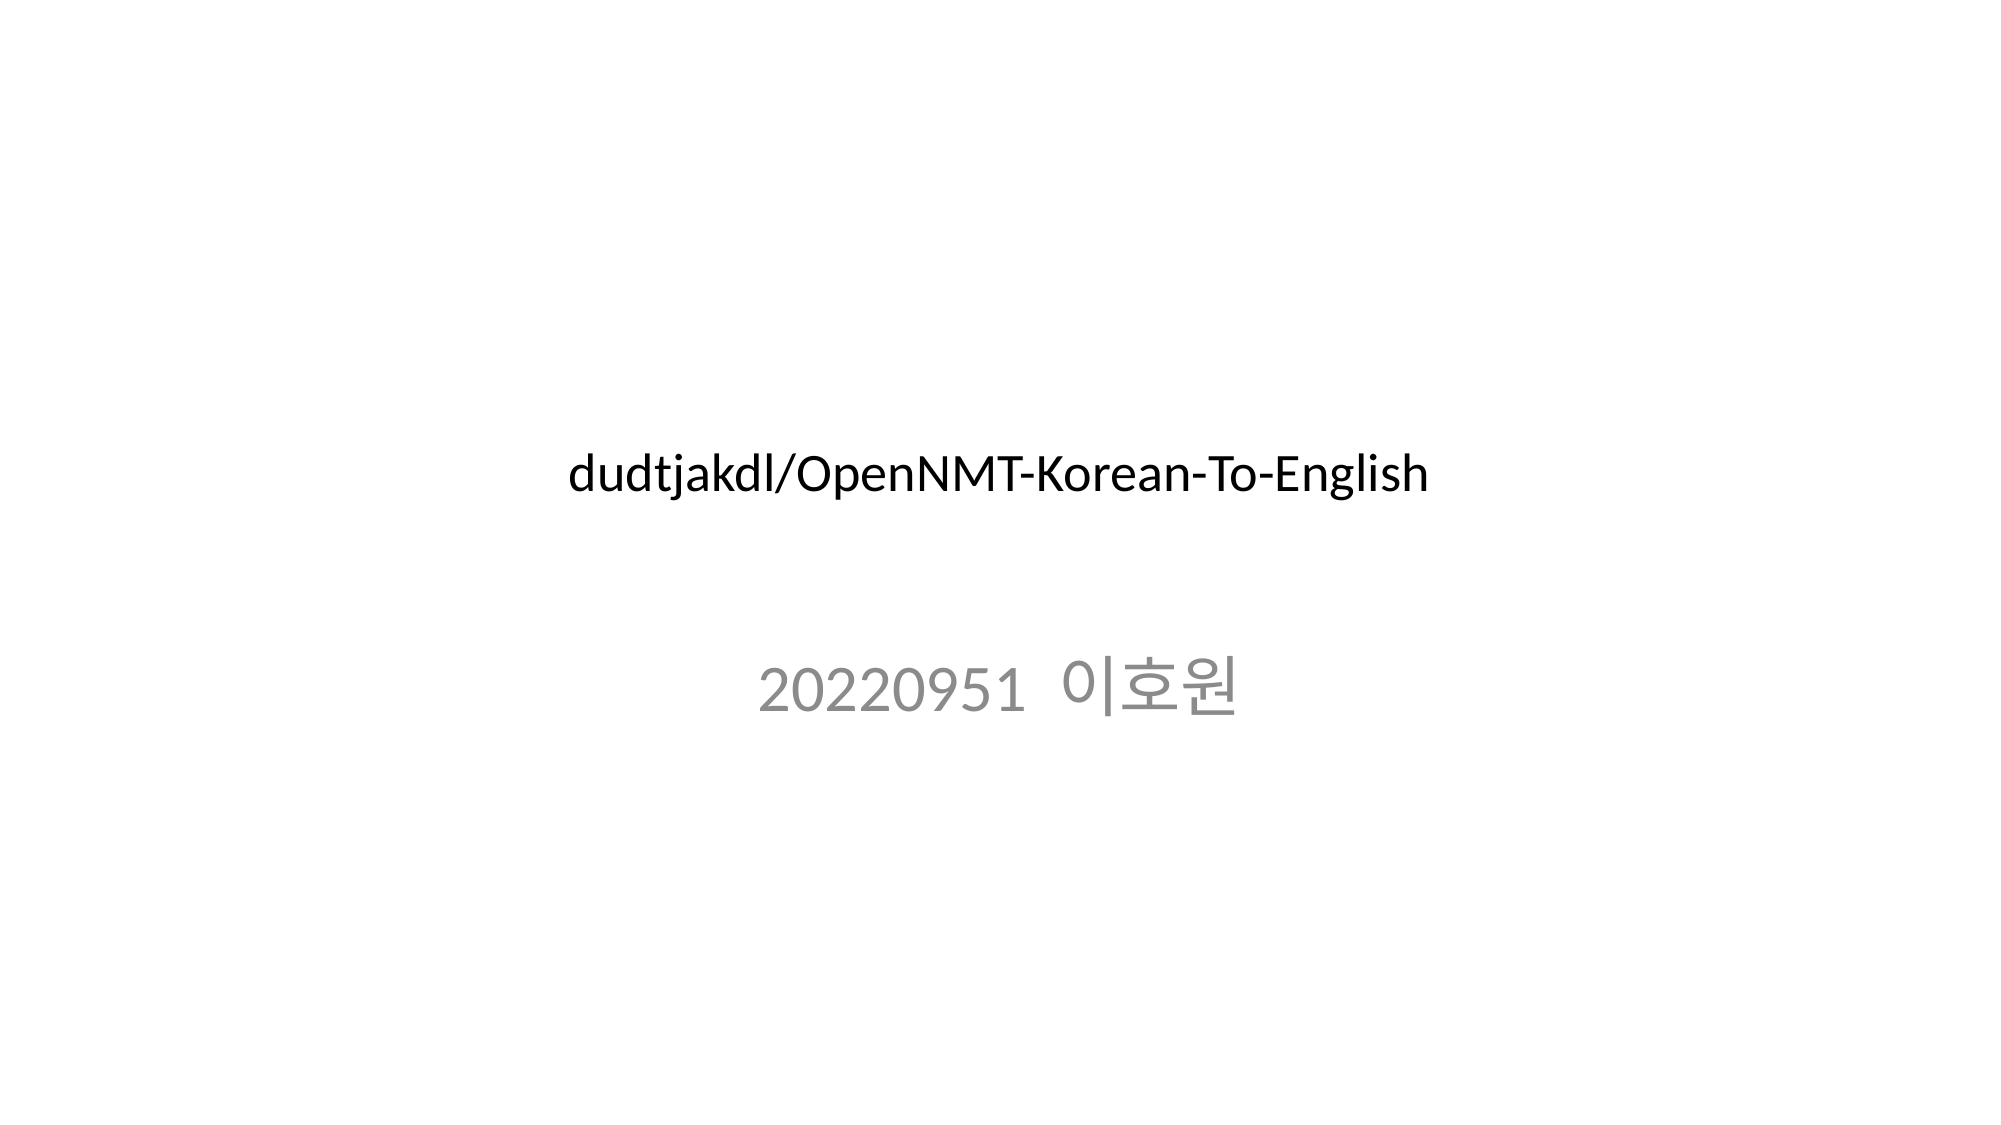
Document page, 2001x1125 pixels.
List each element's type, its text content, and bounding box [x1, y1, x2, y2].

title dudtjakdl/OpenNMT-Korean-To-English [150, 349, 1850, 591]
subtitle 20220951 이호원 [300, 637, 1700, 925]
